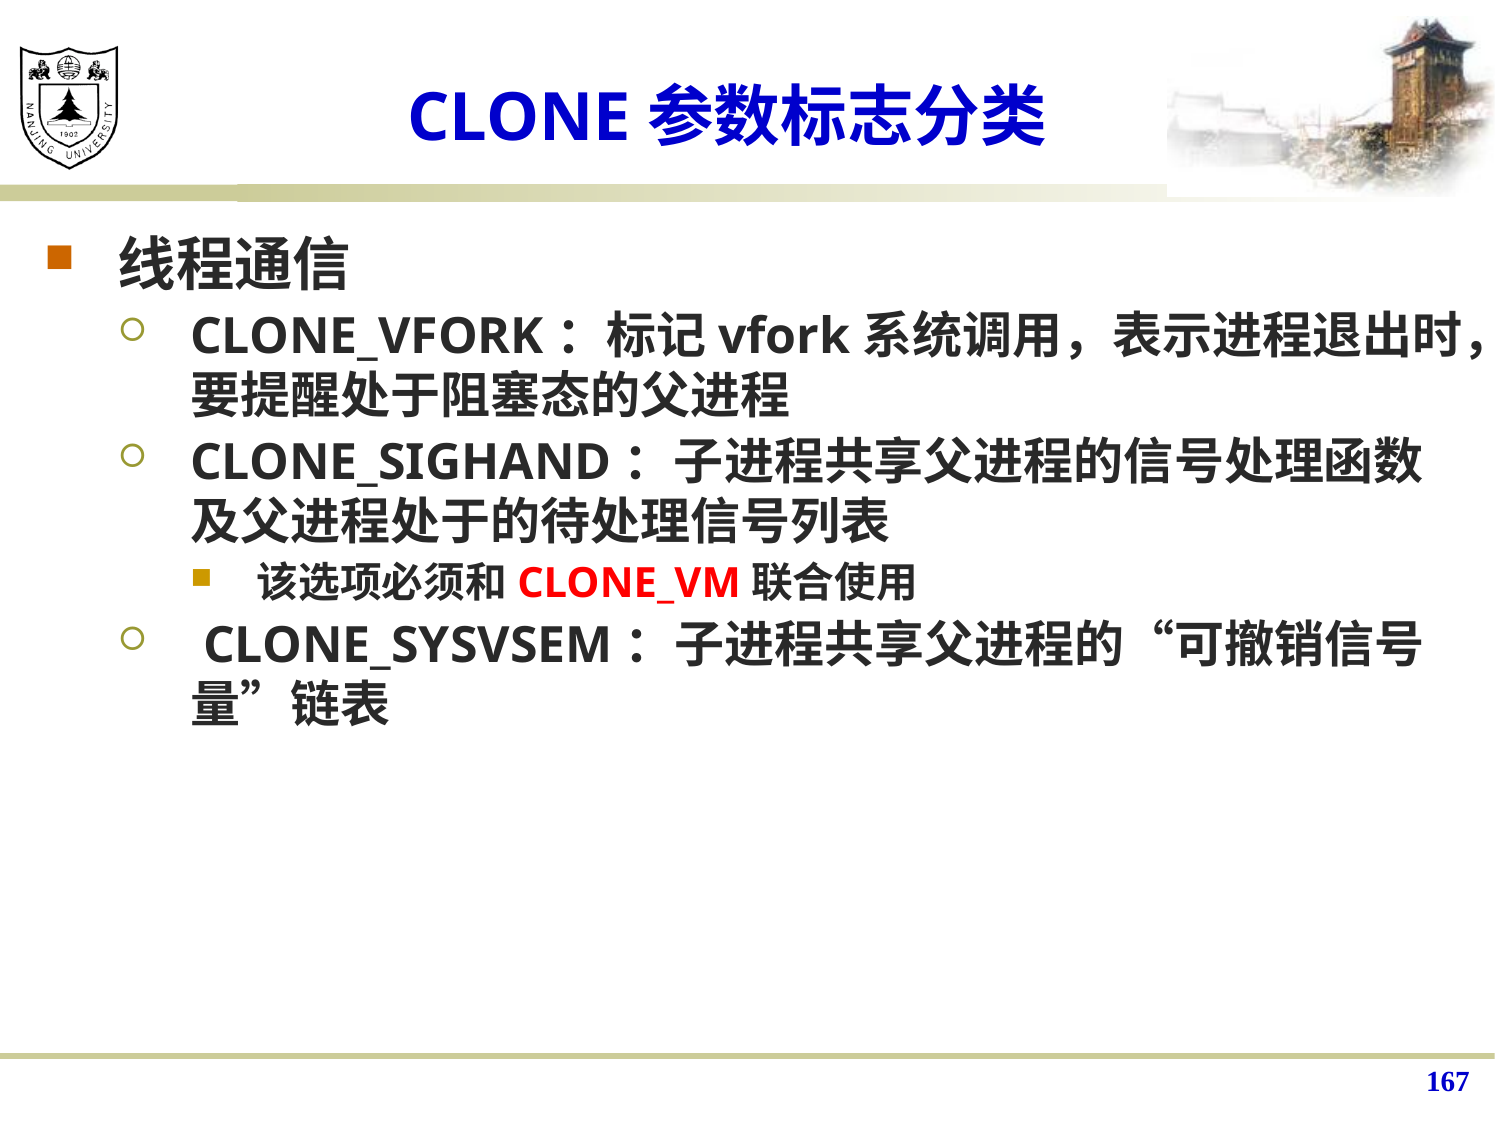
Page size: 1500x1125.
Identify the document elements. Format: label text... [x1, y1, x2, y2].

title CLONE参数标志分类 [123, 66, 1331, 161]
picture [14, 42, 124, 173]
picture [1167, 16, 1495, 197]
slide_number 167 [1399, 1054, 1496, 1125]
picture [0, 1053, 1495, 1059]
list 线程通信 CLONE_VFORK：标记vfork系统调用，表示进程退出时，要提醒处于阻塞态的父进程 CLONE_SIGHAND：子进程共享父进程的信号处理函数及父进程处于的待处理信号列表 该选项必须和CLONE_VM联合使用 CLONE_SYSVSEM：子进程共享父进程的“可撤销信号量”链表 [29, 219, 1483, 1035]
